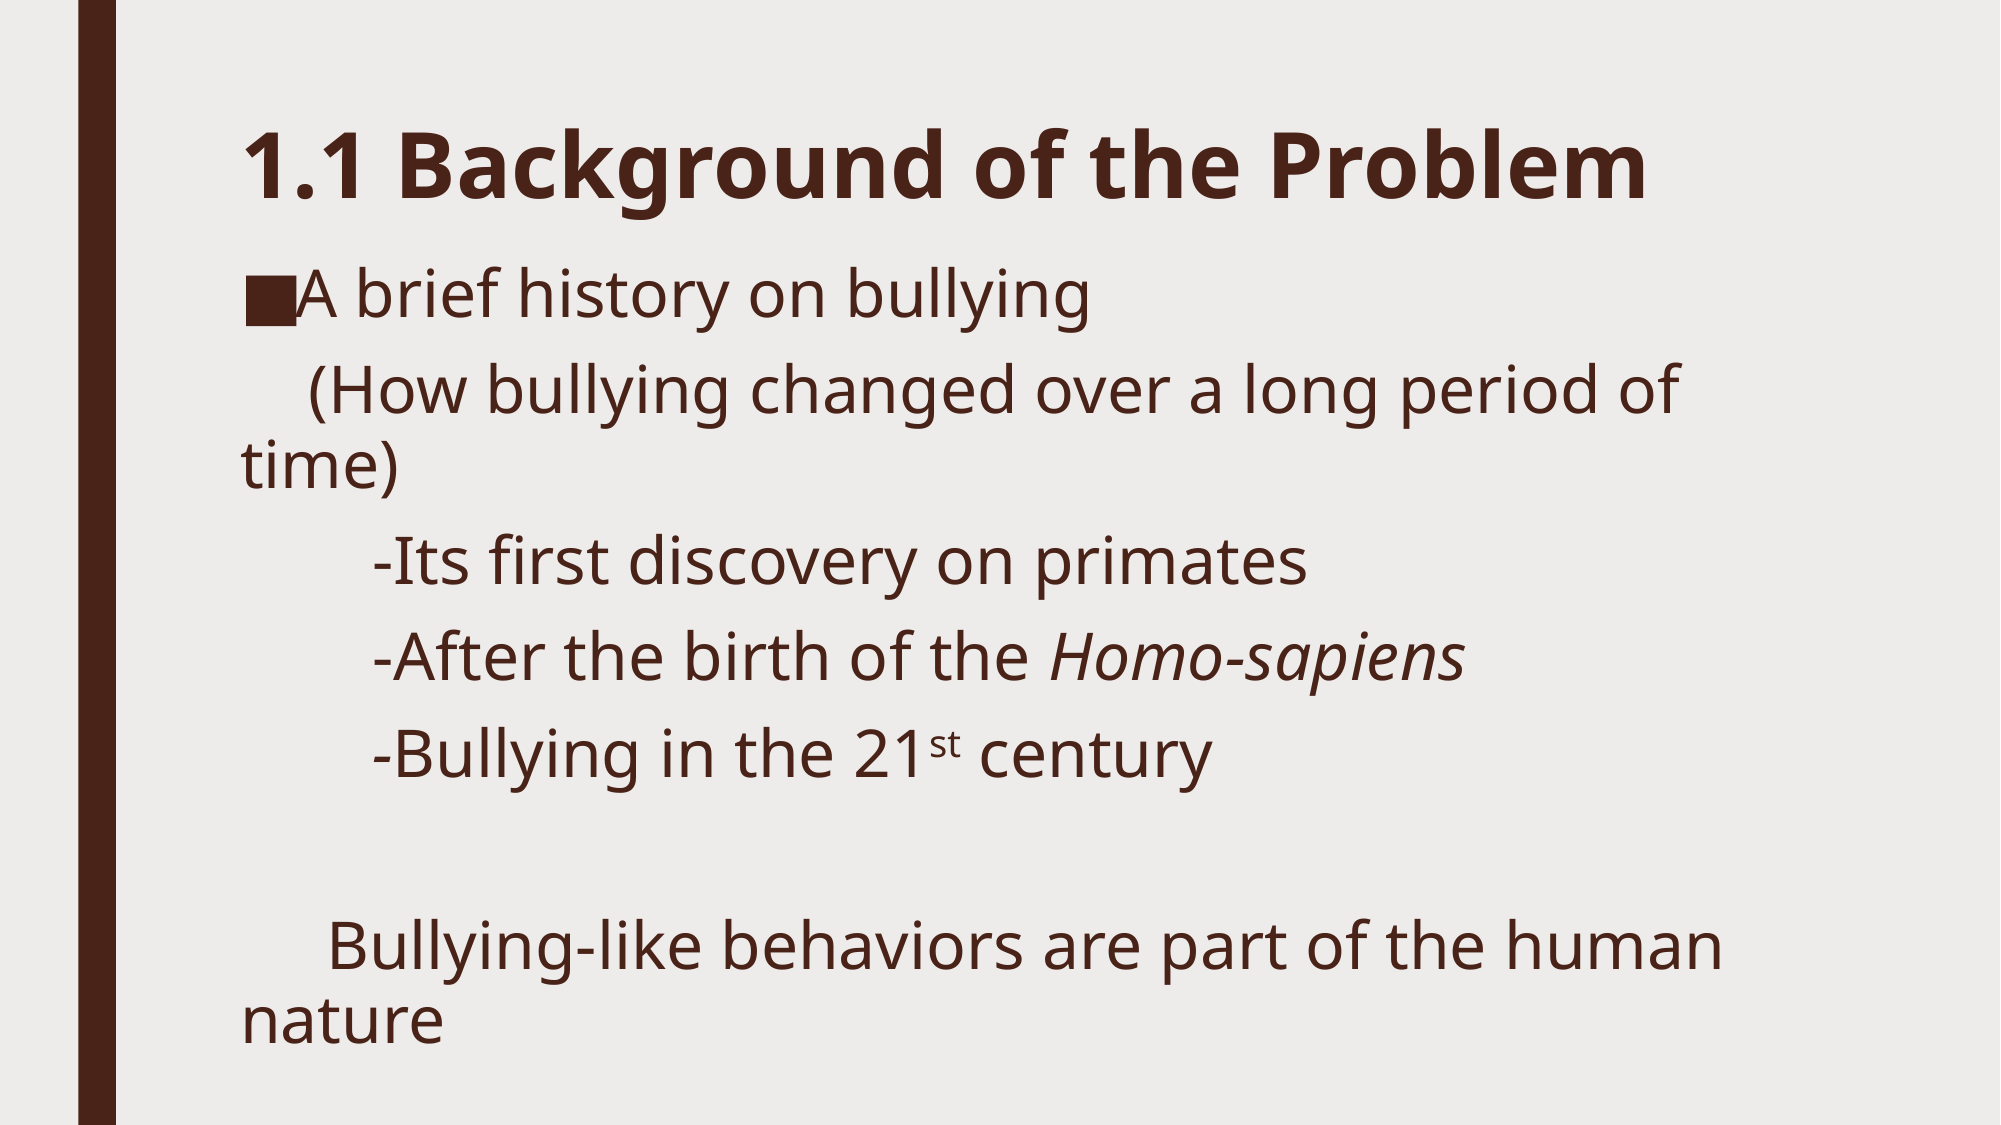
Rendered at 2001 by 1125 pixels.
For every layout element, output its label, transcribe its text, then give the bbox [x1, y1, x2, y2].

title 1.1 Background of the Problem [225, 112, 1800, 238]
list A brief history on bullying (How bullying changed over a long period of time) -Its first discovery on primates -After the birth of the Homo-sapiens -Bullying in the 21st century Bullying-like behaviors are part of the human nature [225, 250, 1800, 1074]
